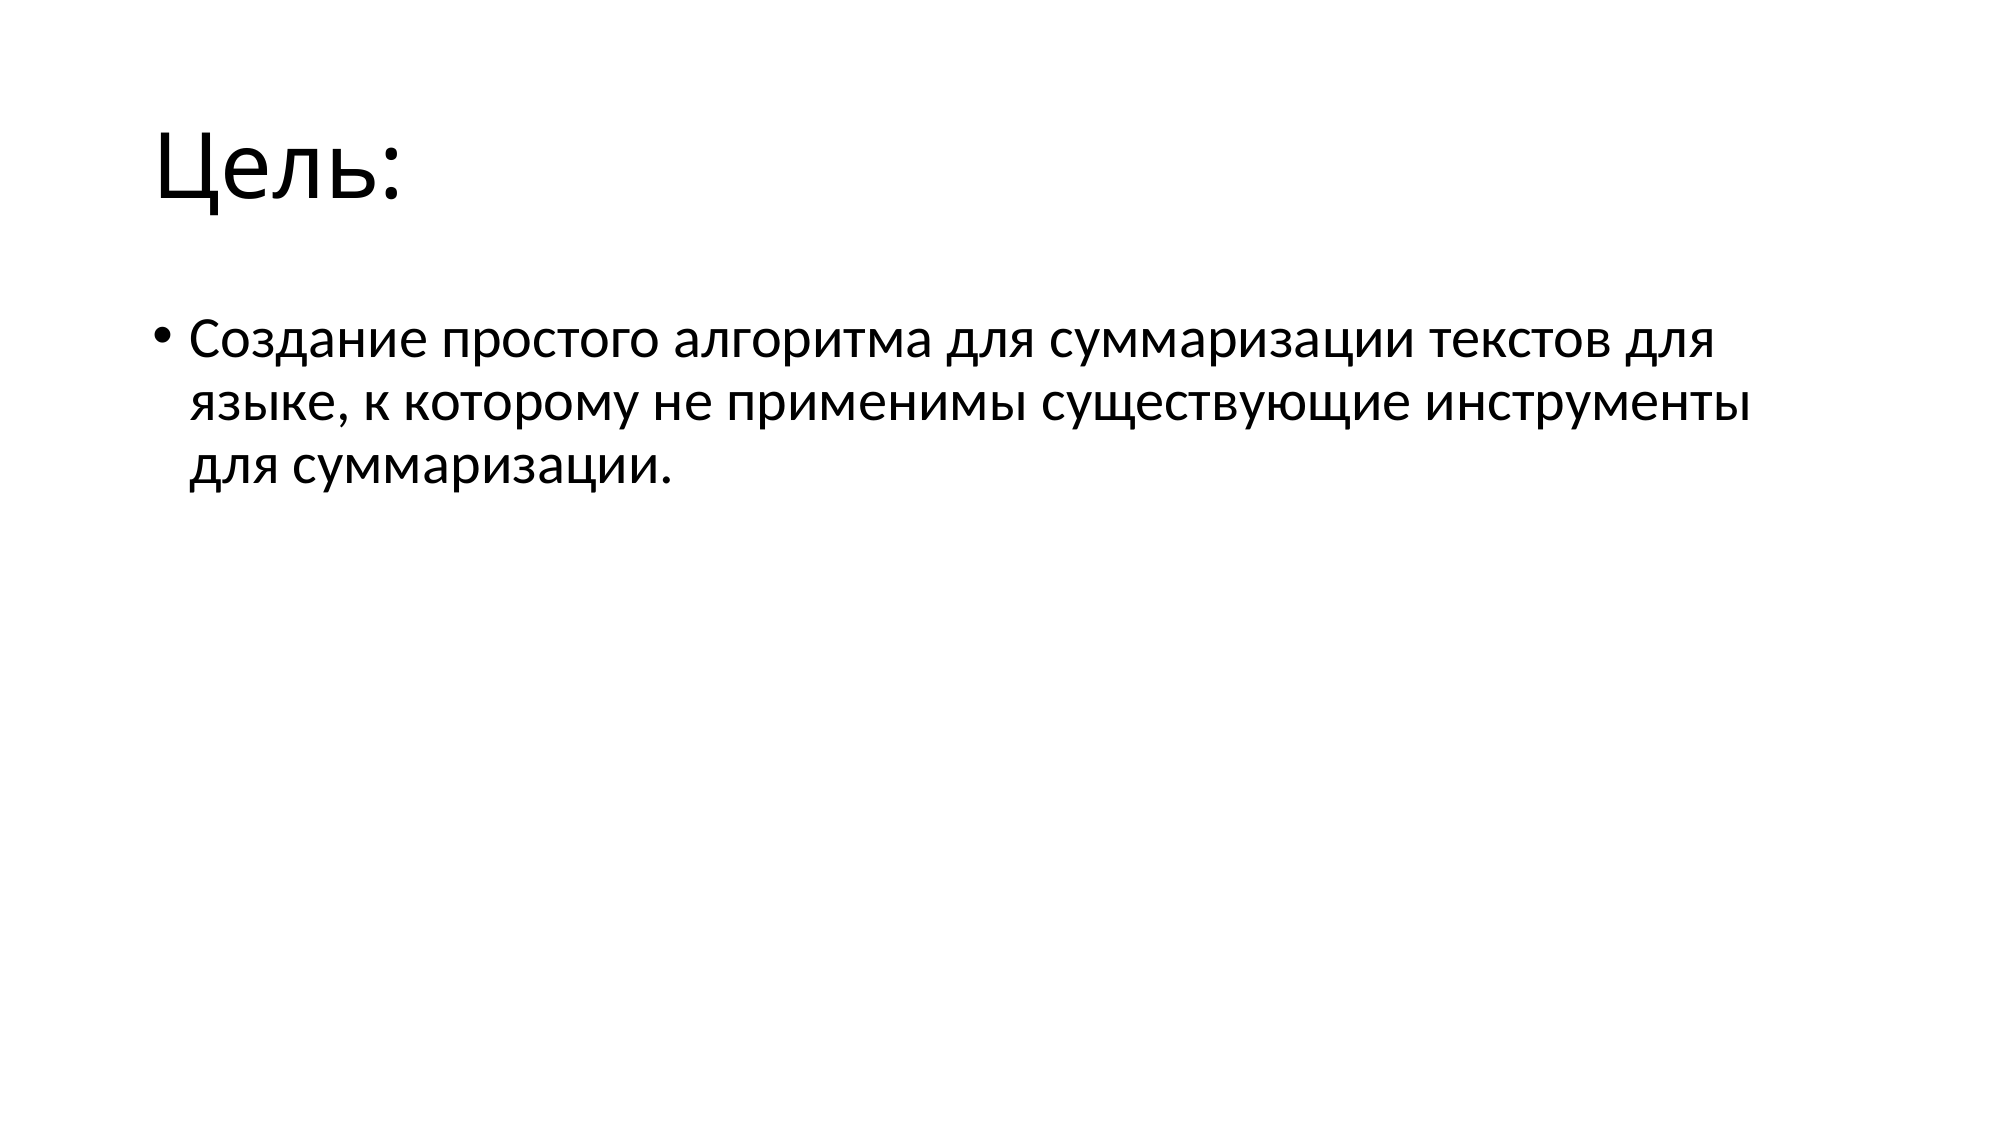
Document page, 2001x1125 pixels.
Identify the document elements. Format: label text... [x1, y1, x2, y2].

list Создание простого алгоритма для суммаризации текстов для языке, к которому не применимы существующие инструменты для суммаризации. [137, 299, 1863, 1014]
title Цель: [137, 59, 1863, 278]
